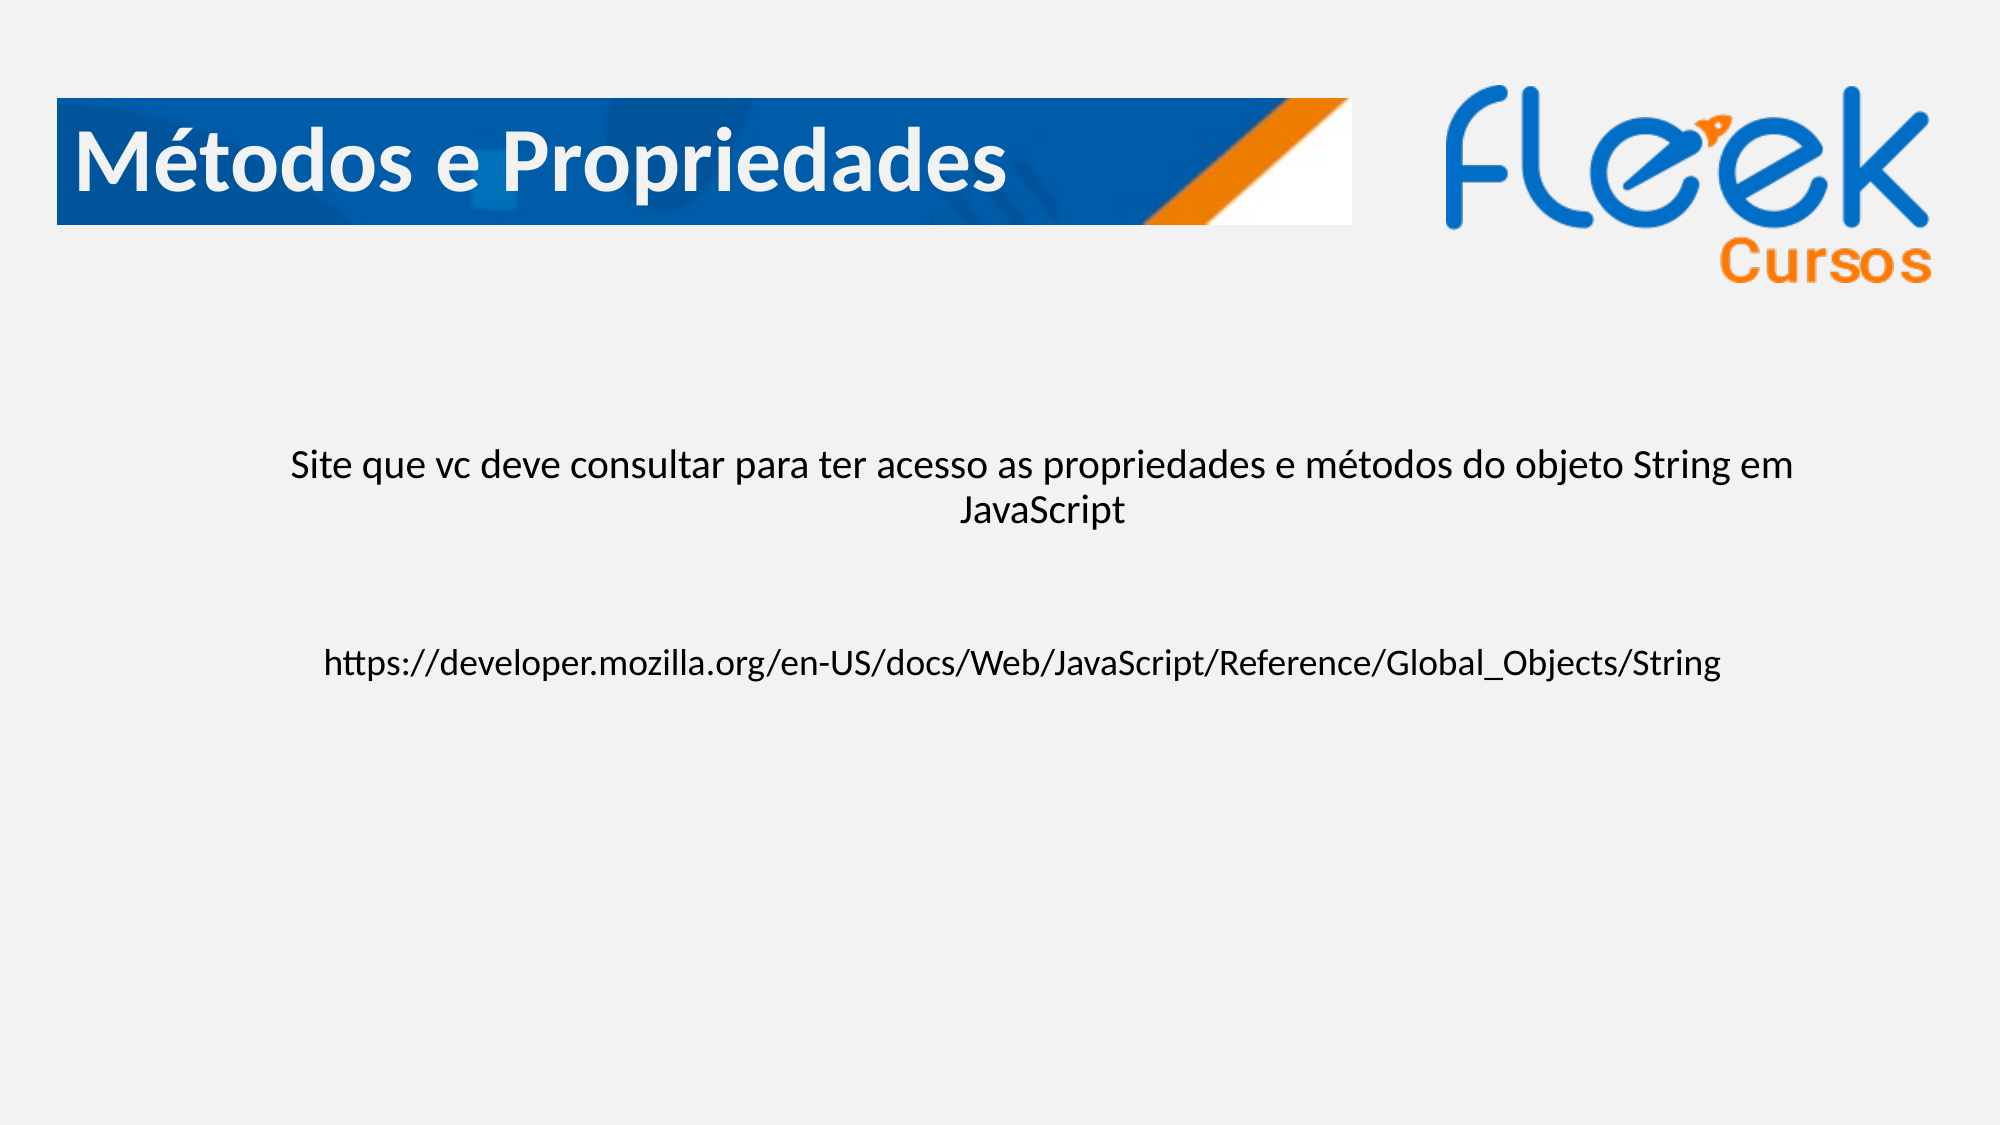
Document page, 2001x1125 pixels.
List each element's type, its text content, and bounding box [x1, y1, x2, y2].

title Métodos e Propriedades [58, 98, 1352, 225]
text_box [201, 631, 1885, 736]
picture [1446, 85, 1931, 283]
text_box https://developer.mozilla.org/en-US/docs/Web/JavaScript/Reference/Global_Objects/String [308, 631, 1753, 691]
list Site que vc deve consultar para ter acesso as propriedades e métodos do objeto String em JavaScript [201, 435, 1885, 541]
